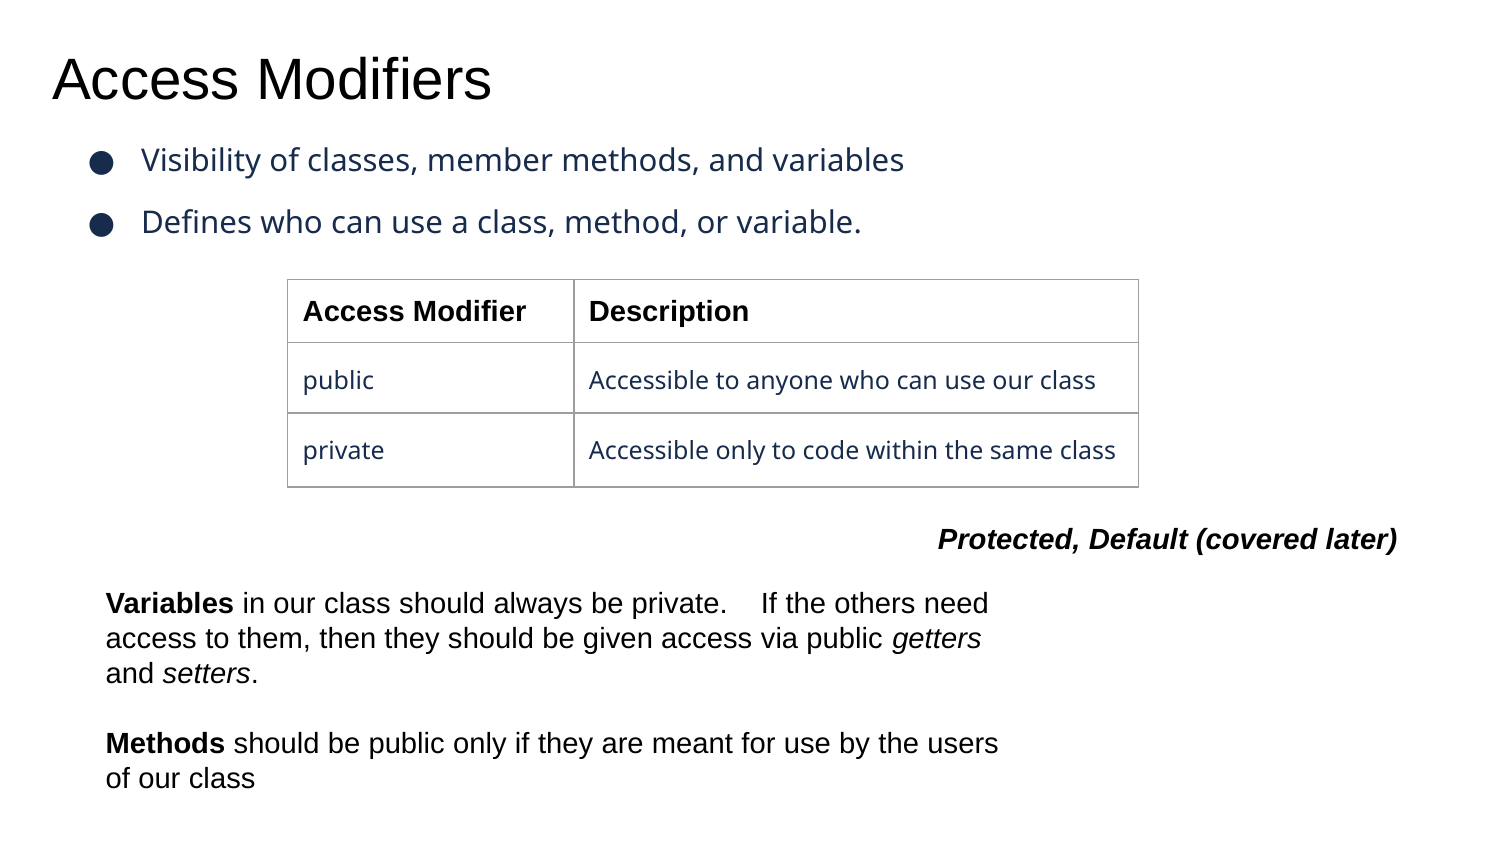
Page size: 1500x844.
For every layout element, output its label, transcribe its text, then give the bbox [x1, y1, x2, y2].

title Access Modifiers [37, 25, 1435, 120]
text_box Visibility of classes, member methods, and variables Defines who can use a class, method, or variable. [51, 119, 1449, 331]
text_box Variables in our class should always be private. If the others need access to them, then they should be given access via public getters and setters. Methods should be public only if they are meant for use by the users of our class [90, 569, 1021, 795]
text_box Protected, Default (covered later) [922, 505, 1463, 571]
table_cell Accessible only to code within the same class [575, 414, 1138, 486]
table_cell private [288, 414, 573, 486]
table_header Access Modifier [288, 280, 573, 342]
table_cell Accessible to anyone who can use our class [575, 343, 1138, 412]
table_cell public [288, 343, 573, 412]
table_header Description [575, 280, 1138, 342]
